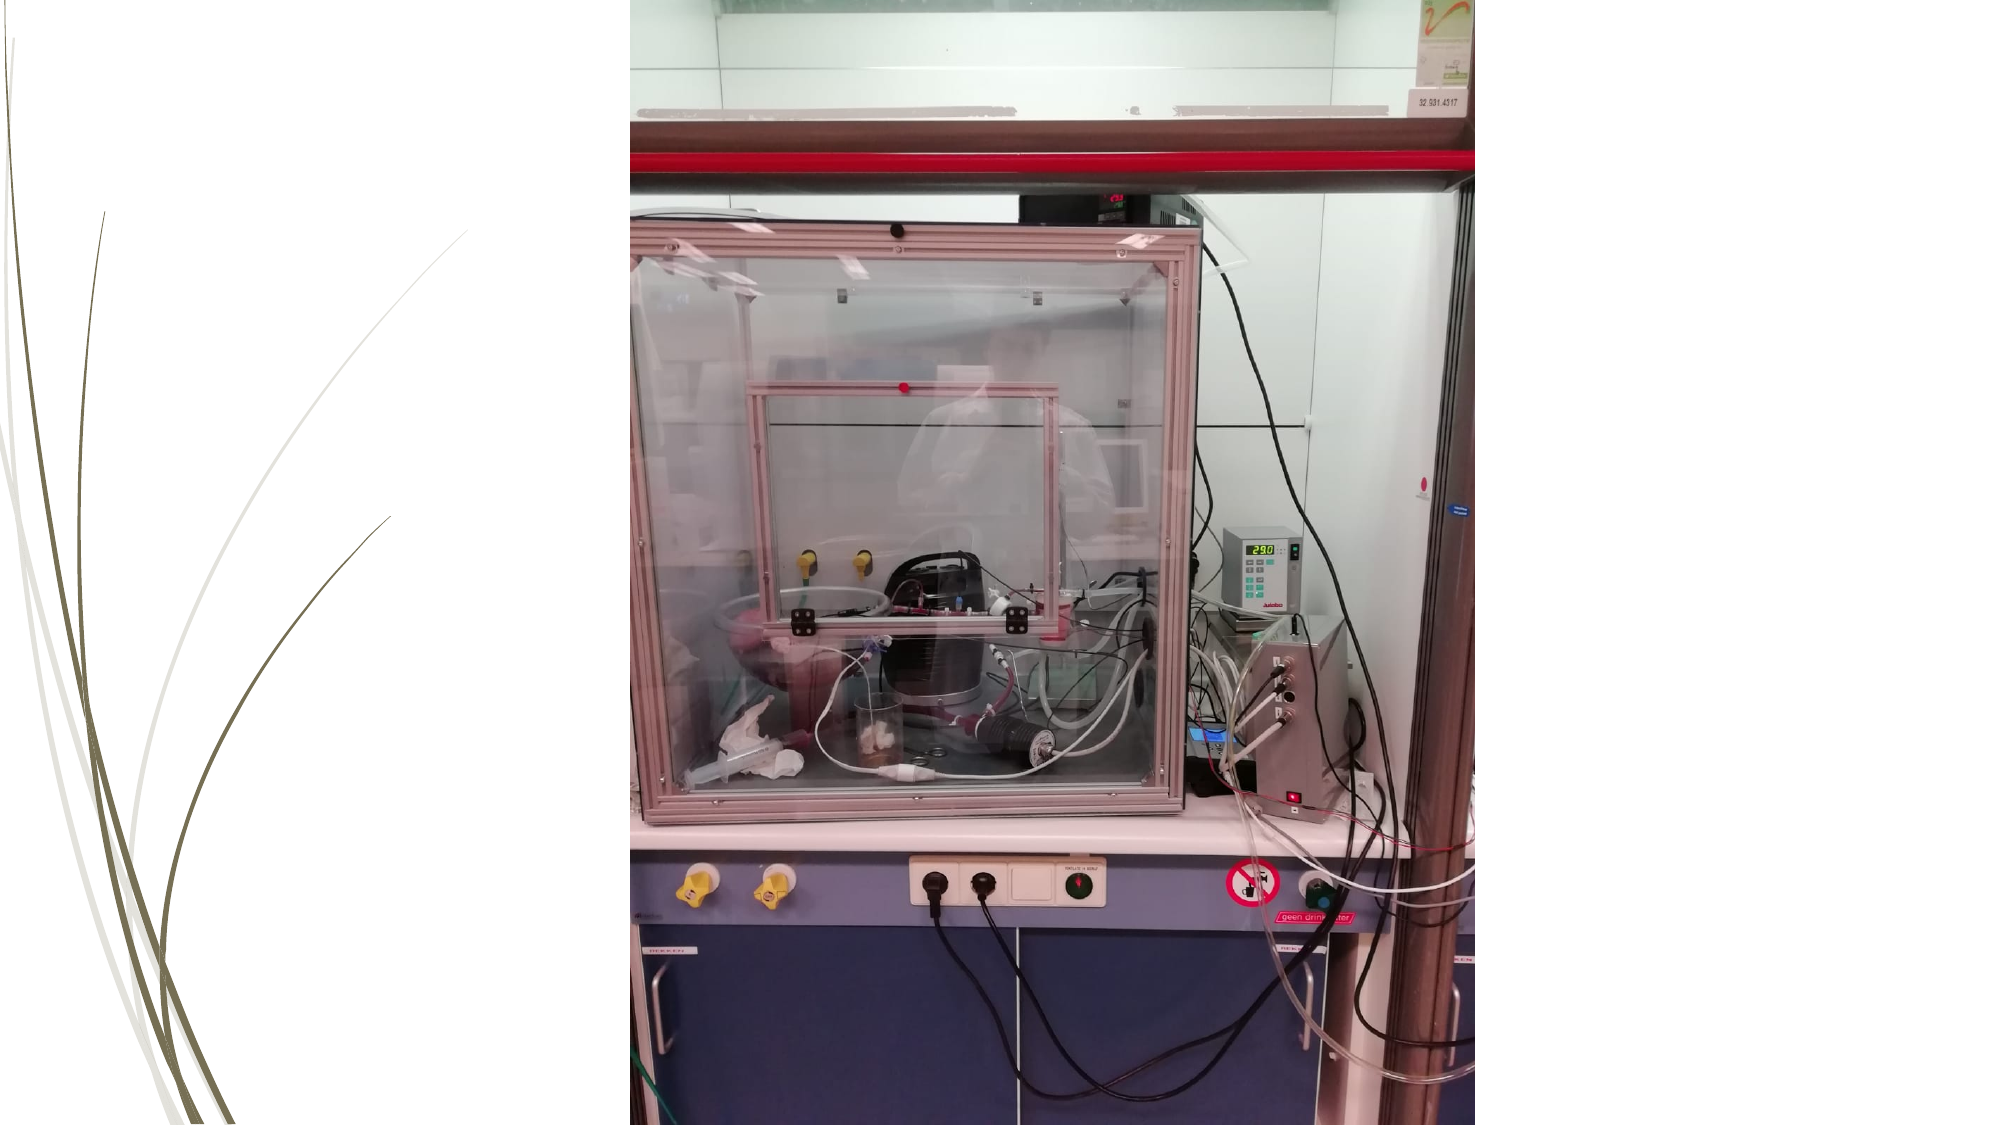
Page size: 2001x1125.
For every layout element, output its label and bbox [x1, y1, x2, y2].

list [630, 0, 1475, 1125]
